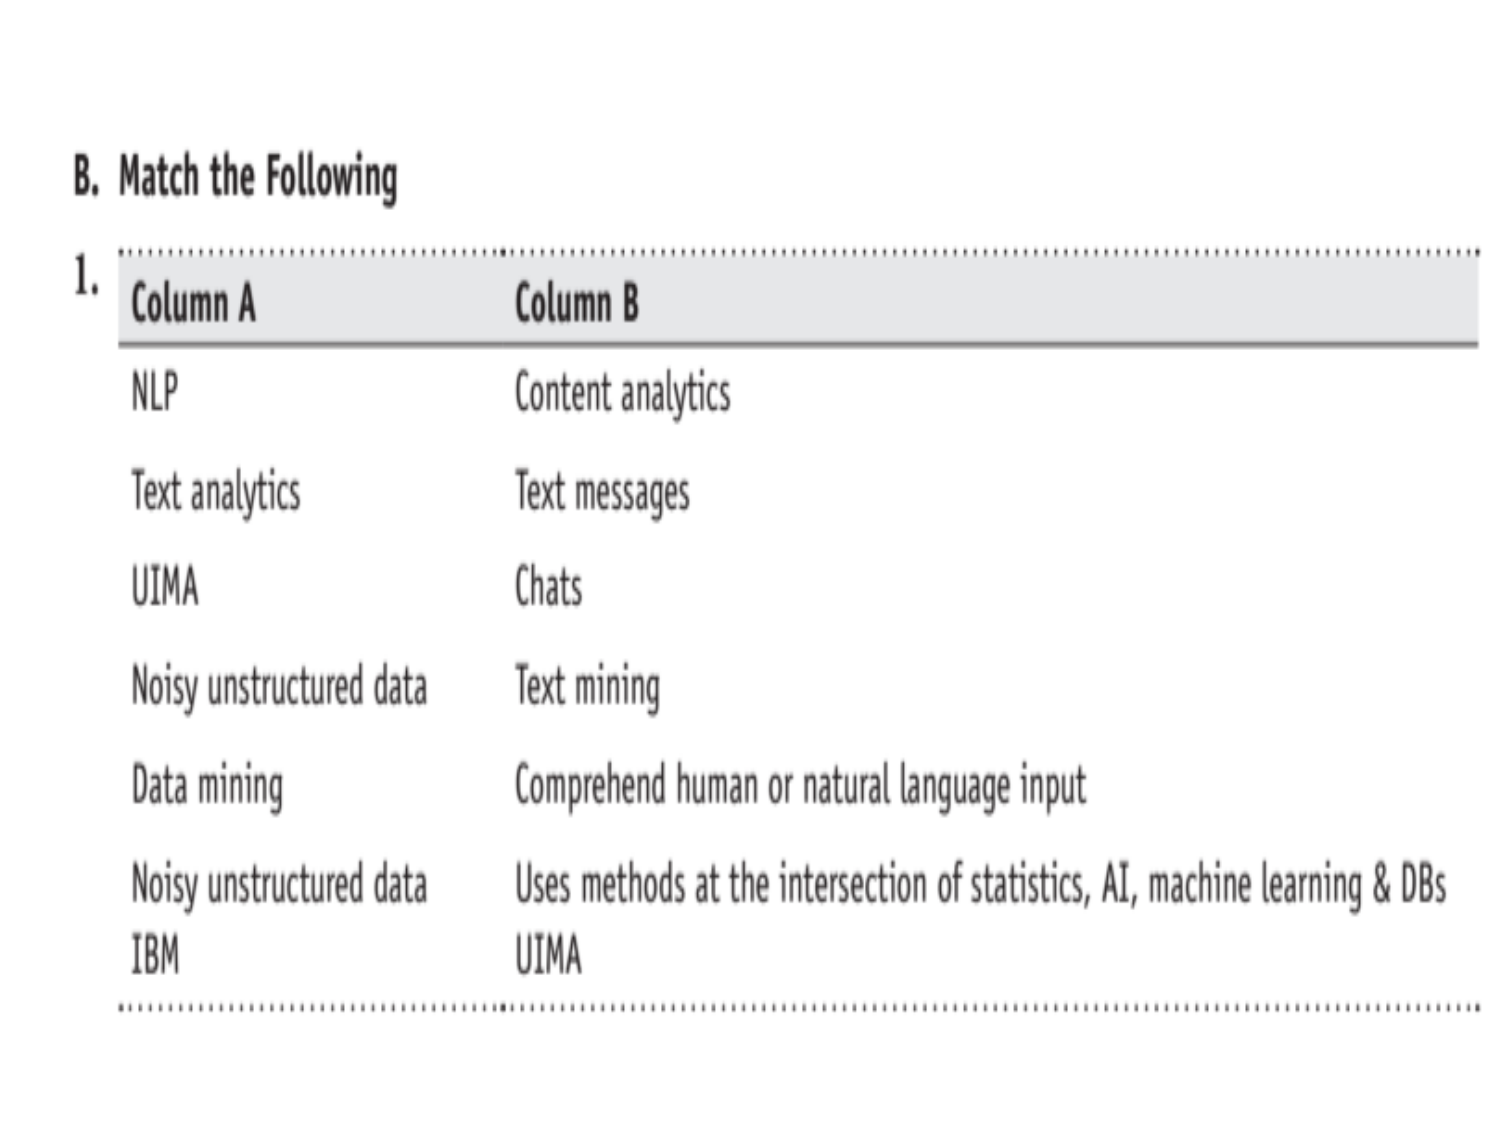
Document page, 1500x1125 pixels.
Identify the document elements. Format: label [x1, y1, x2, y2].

list [49, 87, 1500, 1051]
